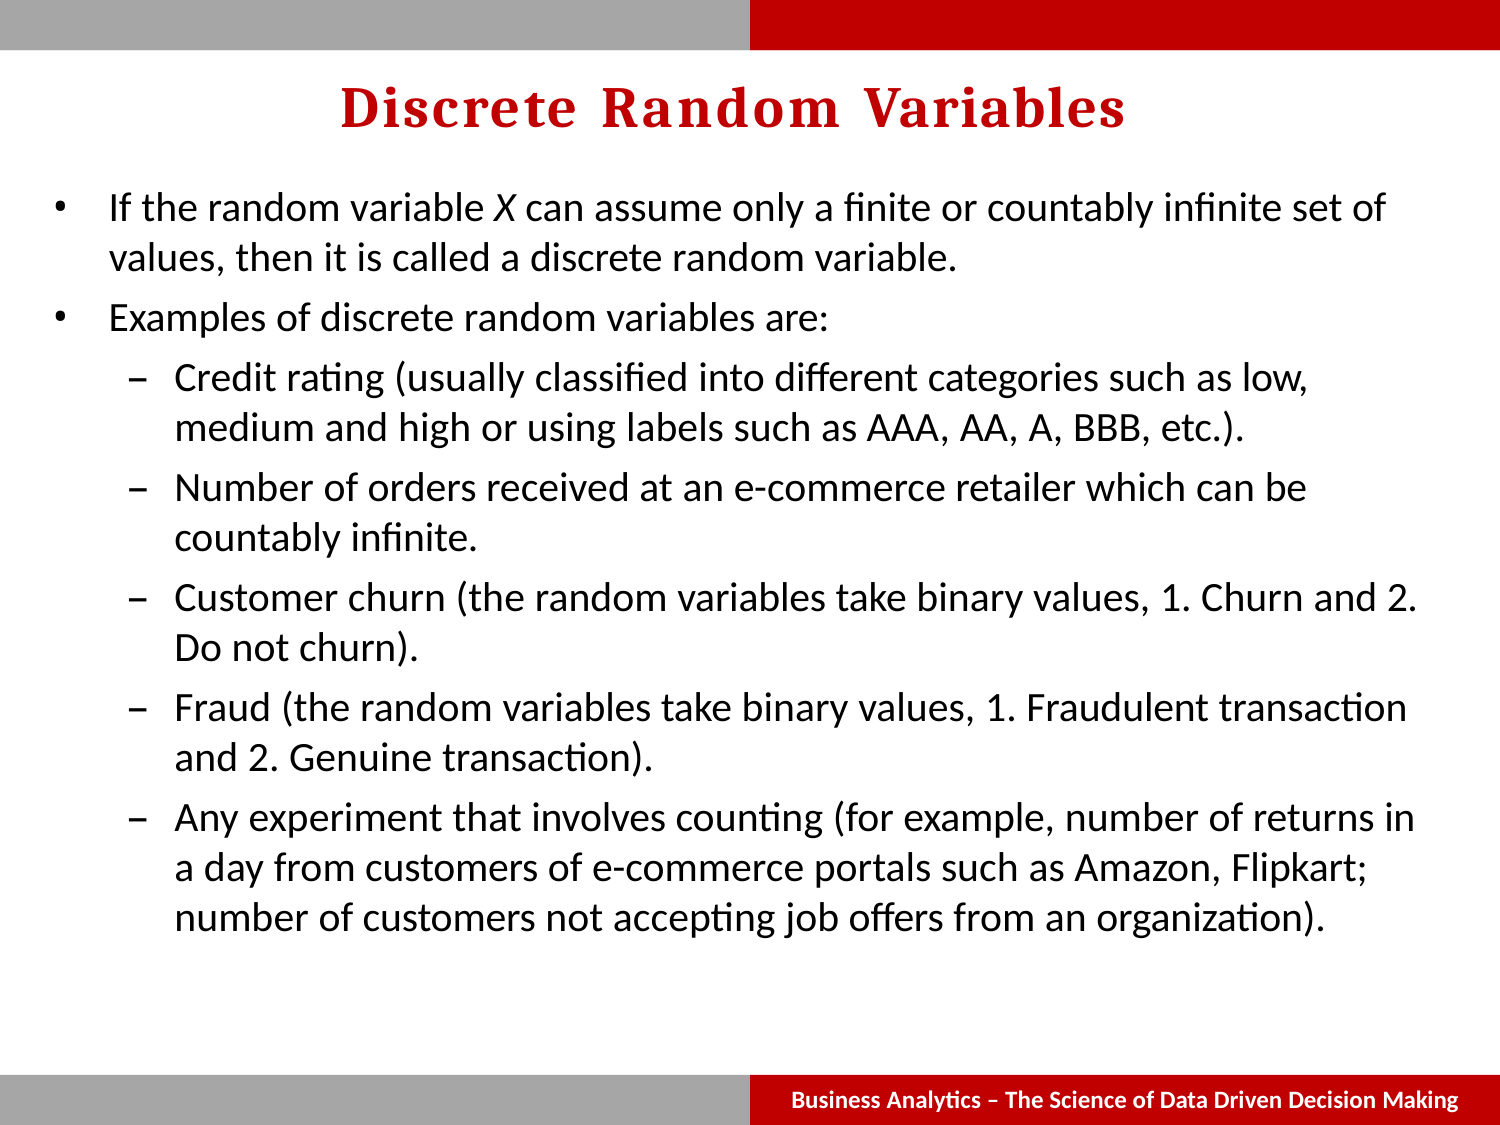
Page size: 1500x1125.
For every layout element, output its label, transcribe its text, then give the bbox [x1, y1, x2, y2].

footer Business Analytics – The Science of Data Driven Decision Making [789, 1087, 1461, 1125]
title Discrete Random Variables [43, 52, 1469, 257]
text_box If the random variable X can assume only a finite or countably infinite set of values, then it is called a discrete random variable. Examples of discrete random variables are: Credit rating (usually classified into different categories such as low, medium and high or using labels such as AAA, AA, A, BBB, etc.). Number of orders received at an e-commerce retailer which can be countably infinite. Customer churn (the random variables take binary values, 1. Churn and 2. Do not churn). Fraud (the random variables take binary values, 1. Fraudulent transaction and 2. Genuine transaction). Any experiment that involves counting (for example, number of returns in a day from customers of e-commerce portals such as Amazon, Flipkart; number of customers not accepting job offers from an organization). [50, 177, 1422, 941]
